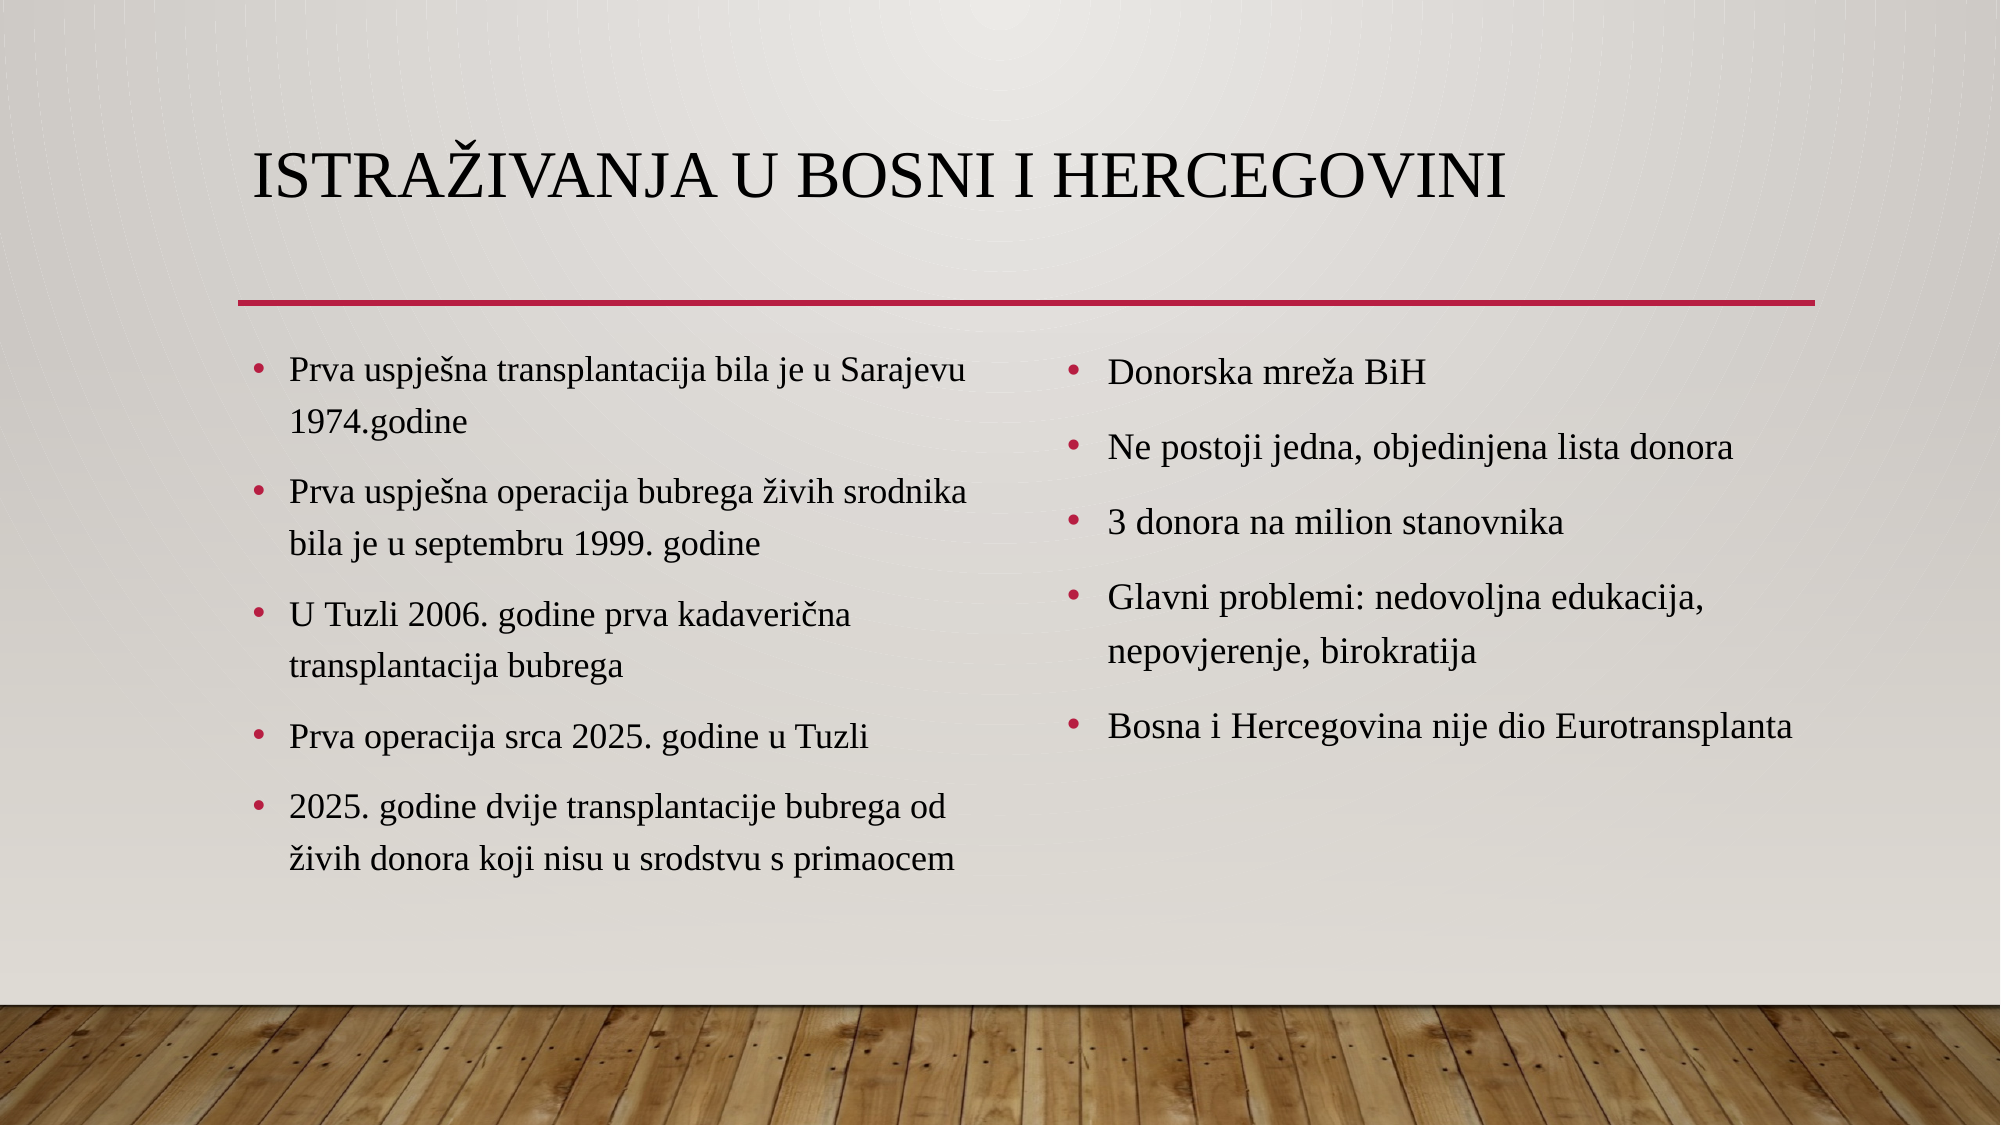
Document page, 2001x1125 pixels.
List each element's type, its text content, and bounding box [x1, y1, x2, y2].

title Istraživanja u Bosni i Hercegovini [237, 132, 1814, 306]
picture [0, 1005, 2000, 1125]
list Donorska mreža BiH Ne postoji jedna, objedinjena lista donora 3 donora na milion stanovnika Glavni problemi: nedovoljna edukacija, nepovjerenje, birokratija Bosna i Hercegovina nije dio Eurotransplanta [1052, 330, 1815, 896]
list Prva uspješna transplantacija bila je u Sarajevu 1974.godine Prva uspješna operacija bubrega živih srodnika bila je u septembru 1999. godine U Tuzli 2006. godine prva kadaverična transplantacija bubrega Prva operacija srca 2025. godine u Tuzli 2025. godine dvije transplantacije bubrega od živih donora koji nisu u srodstvu s primaocem [237, 329, 1000, 896]
